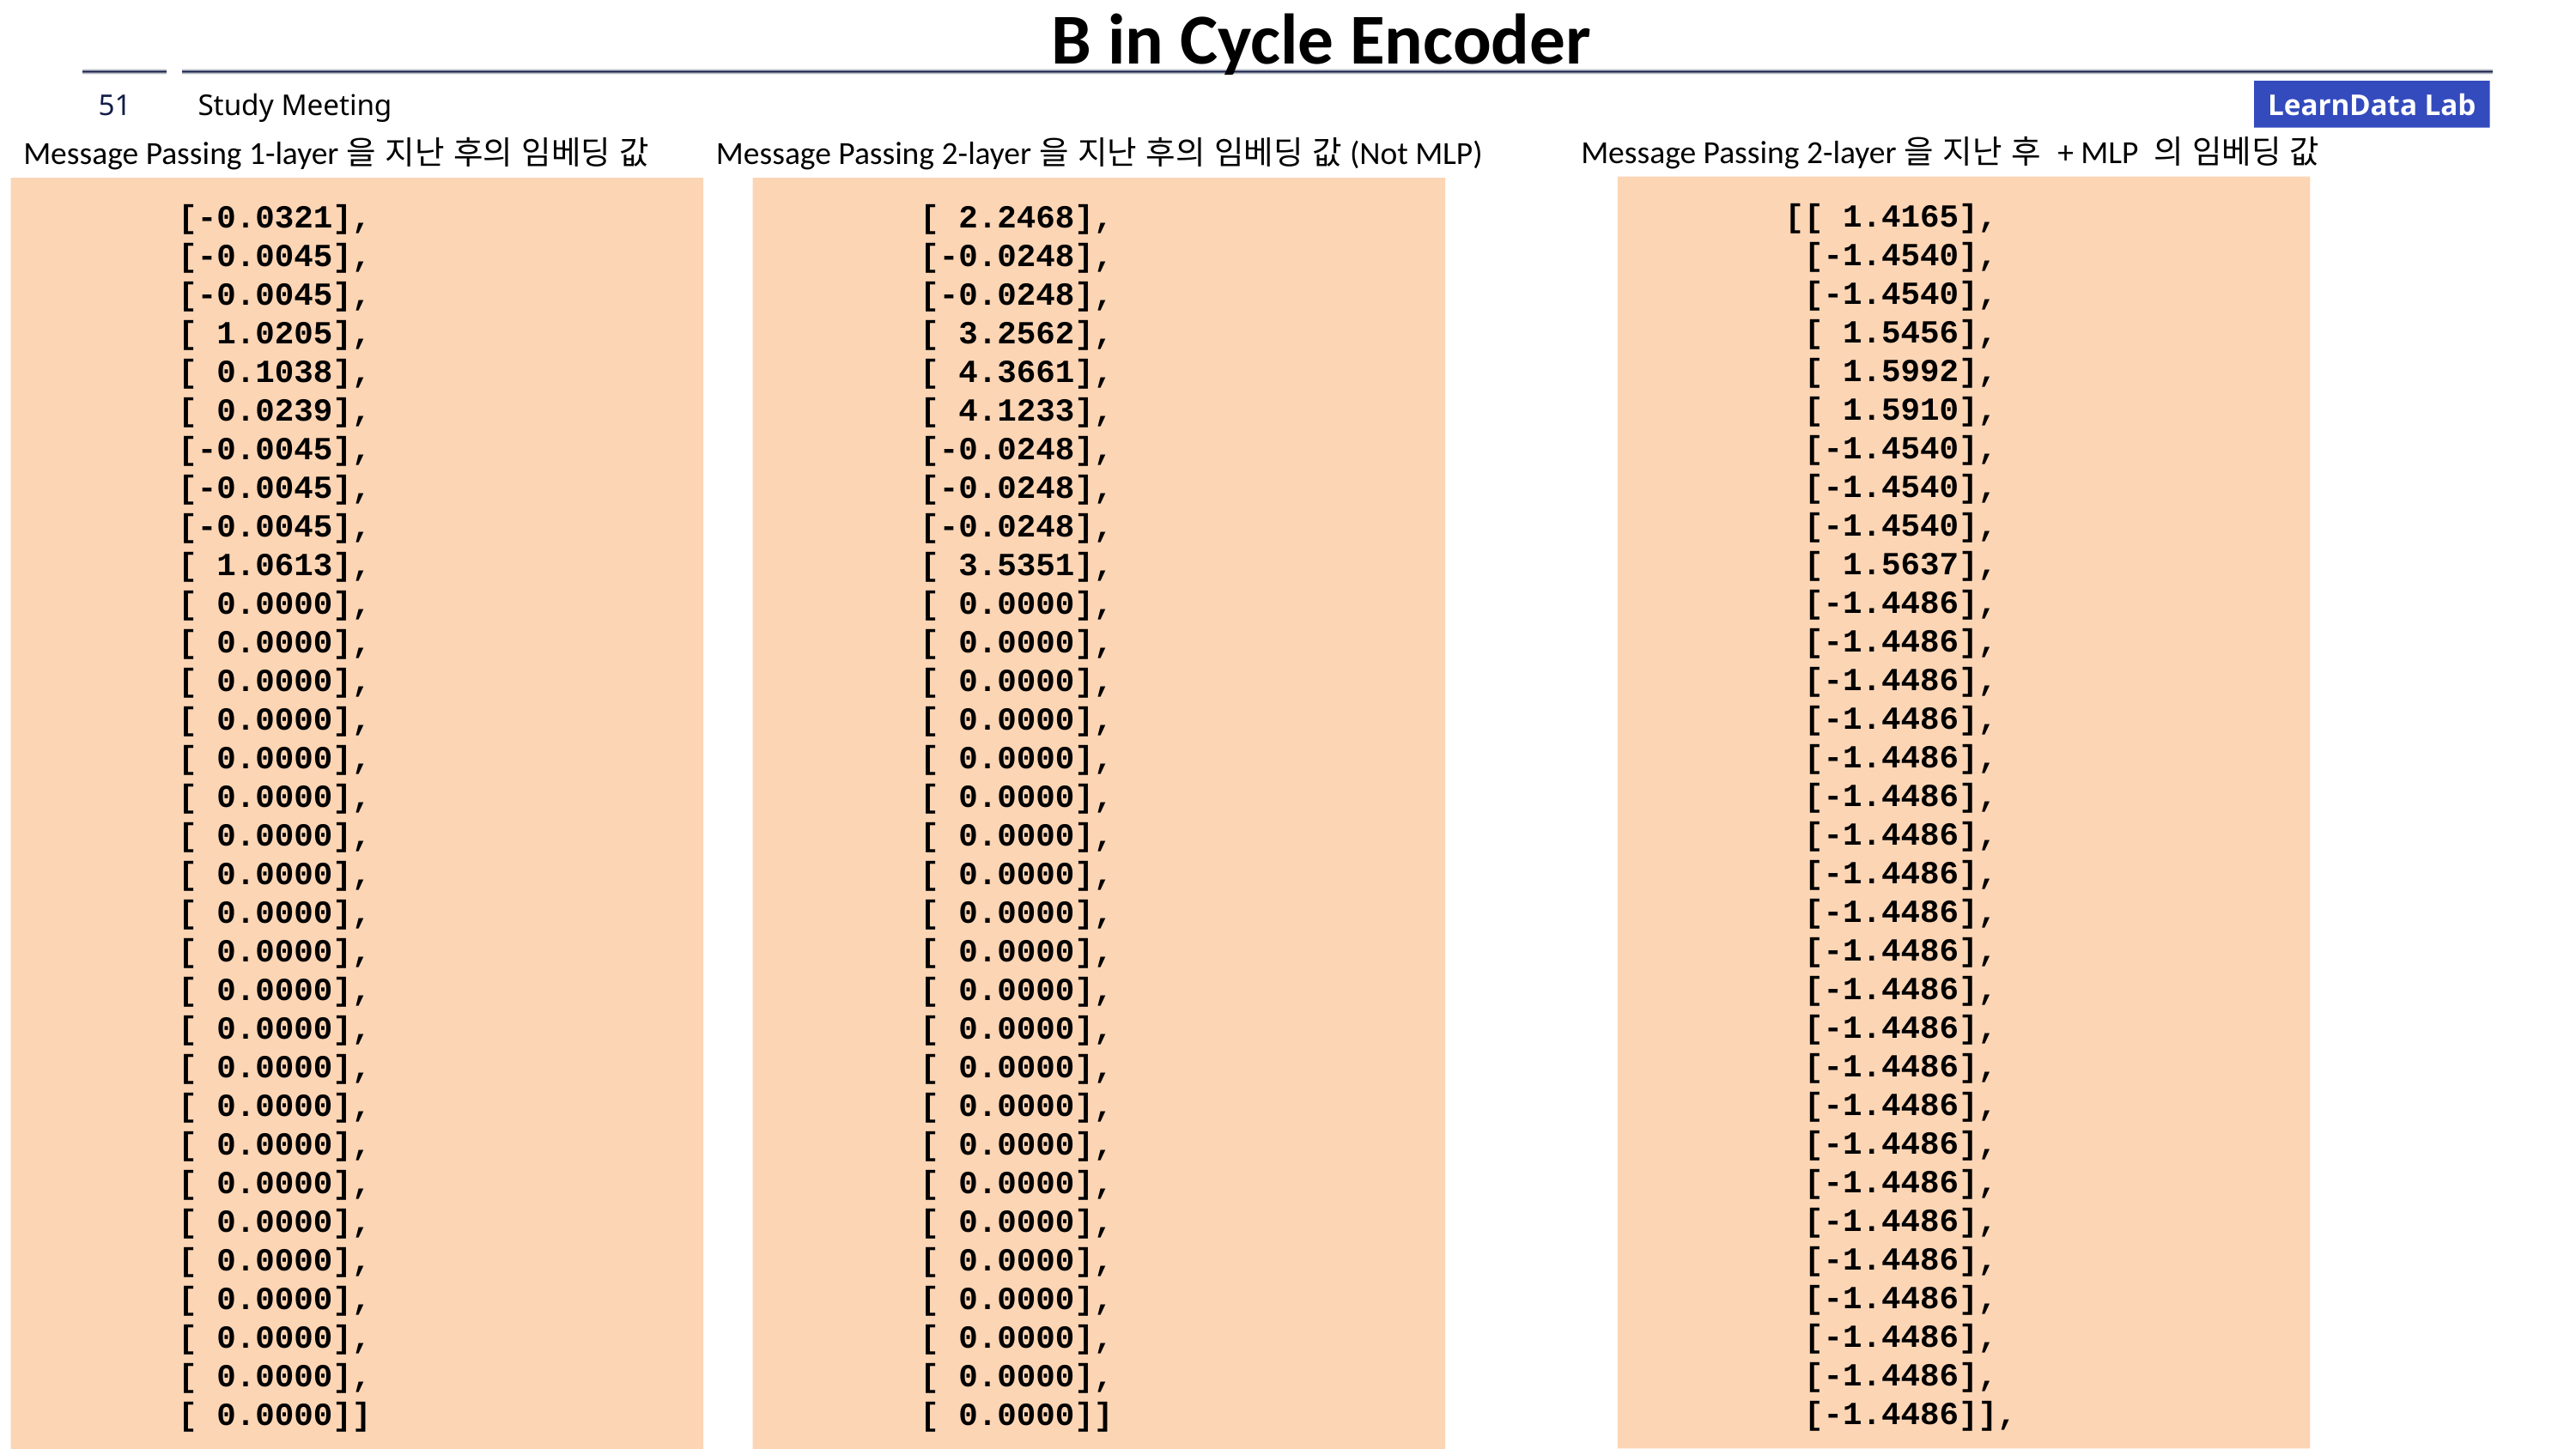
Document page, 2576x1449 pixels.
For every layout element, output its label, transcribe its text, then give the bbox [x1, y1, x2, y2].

text_box B in Cycle Encoder [1039, 0, 1605, 66]
text_box [-0.0321], [-0.0045], [-0.0045], [ 1.0205], [ 0.1038], [ 0.0239], [-0.0045], [-0.0045], [-0.0045], [ 1.0613], [ 0.0000], [ 0.0000], [ 0.0000], [ 0.0000], [ 0.0000], [ 0.0000], [ 0.0000], [ 0.0000], [ 0.0000], [ 0.0000], [ 0.0000], [ 0.0000], [ 0.0000], [ 0.0000], [ 0.0000], [ 0.0000], [ 0.0000], [ 0.0000], [ 0.0000], [ 0.0000], [ 0.0000], [ 0.0000]] [9, 176, 705, 1449]
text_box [182, 67, 2493, 76]
text_box [ 2.2468], [-0.0248], [-0.0248], [ 3.2562], [ 4.3661], [ 4.1233], [-0.0248], [-0.0248], [-0.0248], [ 3.5351], [ 0.0000], [ 0.0000], [ 0.0000], [ 0.0000], [ 0.0000], [ 0.0000], [ 0.0000], [ 0.0000], [ 0.0000], [ 0.0000], [ 0.0000], [ 0.0000], [ 0.0000], [ 0.0000], [ 0.0000], [ 0.0000], [ 0.0000], [ 0.0000], [ 0.0000], [ 0.0000], [ 0.0000], [ 0.0000]] [750, 176, 1447, 1449]
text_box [82, 67, 167, 76]
text_box [181, 126, 703, 151]
text_box [[ 1.4165], [-1.4540], [-1.4540], [ 1.5456], [ 1.5992], [ 1.5910], [-1.4540], [-1.4540], [-1.4540], [ 1.5637], [-1.4486], [-1.4486], [-1.4486], [-1.4486], [-1.4486], [-1.4486], [-1.4486], [-1.4486], [-1.4486], [-1.4486], [-1.4486], [-1.4486], [-1.4486], [-1.4486], [-1.4486], [-1.4486], [-1.4486], [-1.4486], [-1.4486], [-1.4486], [-1.4486], [-1.4486]], [1616, 175, 2312, 1449]
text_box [185, 80, 2490, 142]
text_box Message Passing 2-layer을 지난 후 + MLP 의 임베딩 값 [1568, 151, 2447, 177]
text_box Message Passing 1-layer을 지난 후의 임베딩 값 [10, 126, 703, 176]
text_box 51 [85, 82, 161, 126]
text_box Message Passing 2-layer을 지난 후의 임베딩 값(Not MLP) [703, 151, 1583, 216]
